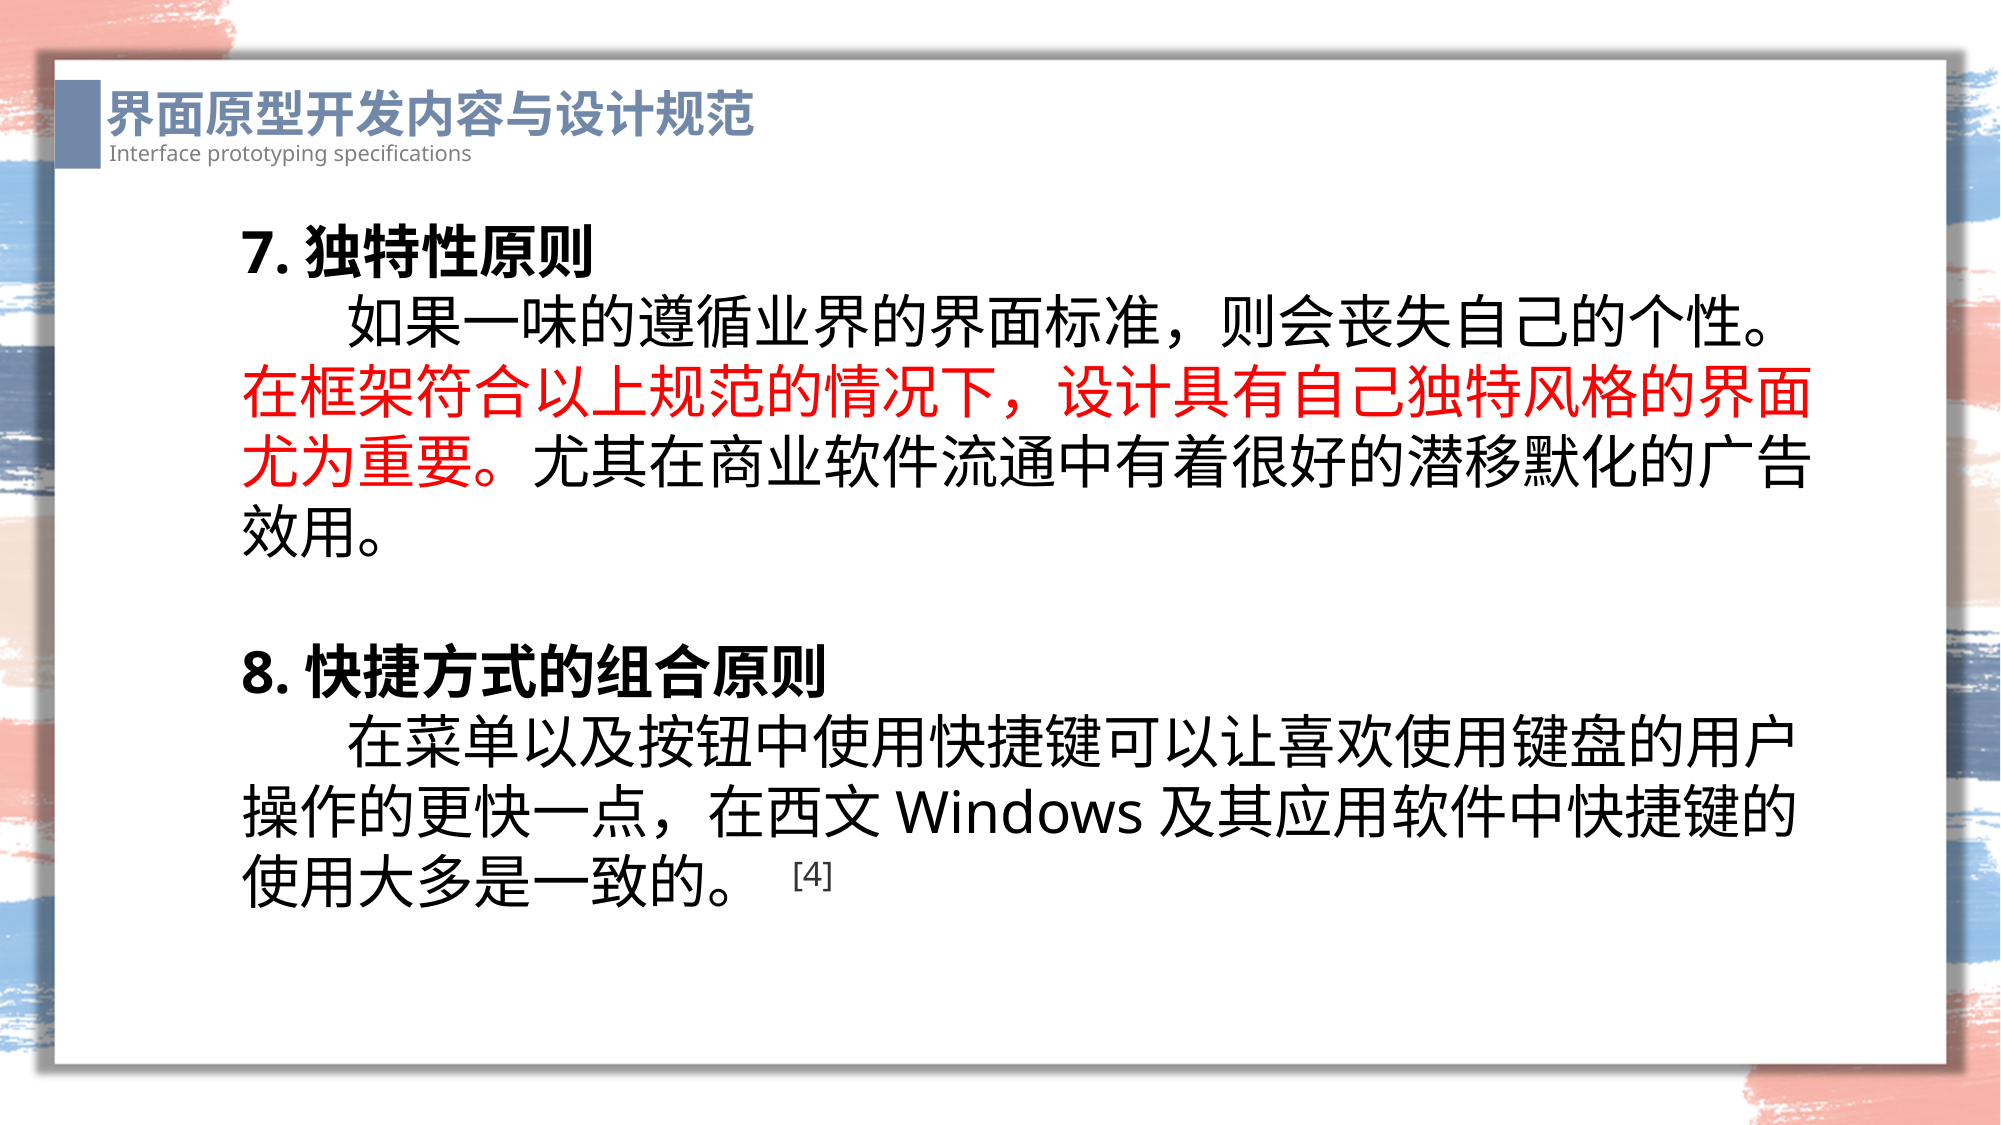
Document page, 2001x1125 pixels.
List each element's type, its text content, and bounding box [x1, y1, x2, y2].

picture [0, 0, 2001, 1125]
text_box 7.独特性原则 如果一味的遵循业界的界面标准，则会丧失自己的个性。在框架符合以上规范的情况下，设计具有自己独特风格的界面尤为重要。尤其在商业软件流通中有着很好的潜移默化的广告效用。 8.快捷方式的组合原则 在菜单以及按钮中使用快捷键可以让喜欢使用键盘的用户操作的更快一点，在西文Windows及其应用软件中快捷键的使用大多是一致的。 [4] [226, 208, 1840, 917]
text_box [54, 74, 771, 174]
